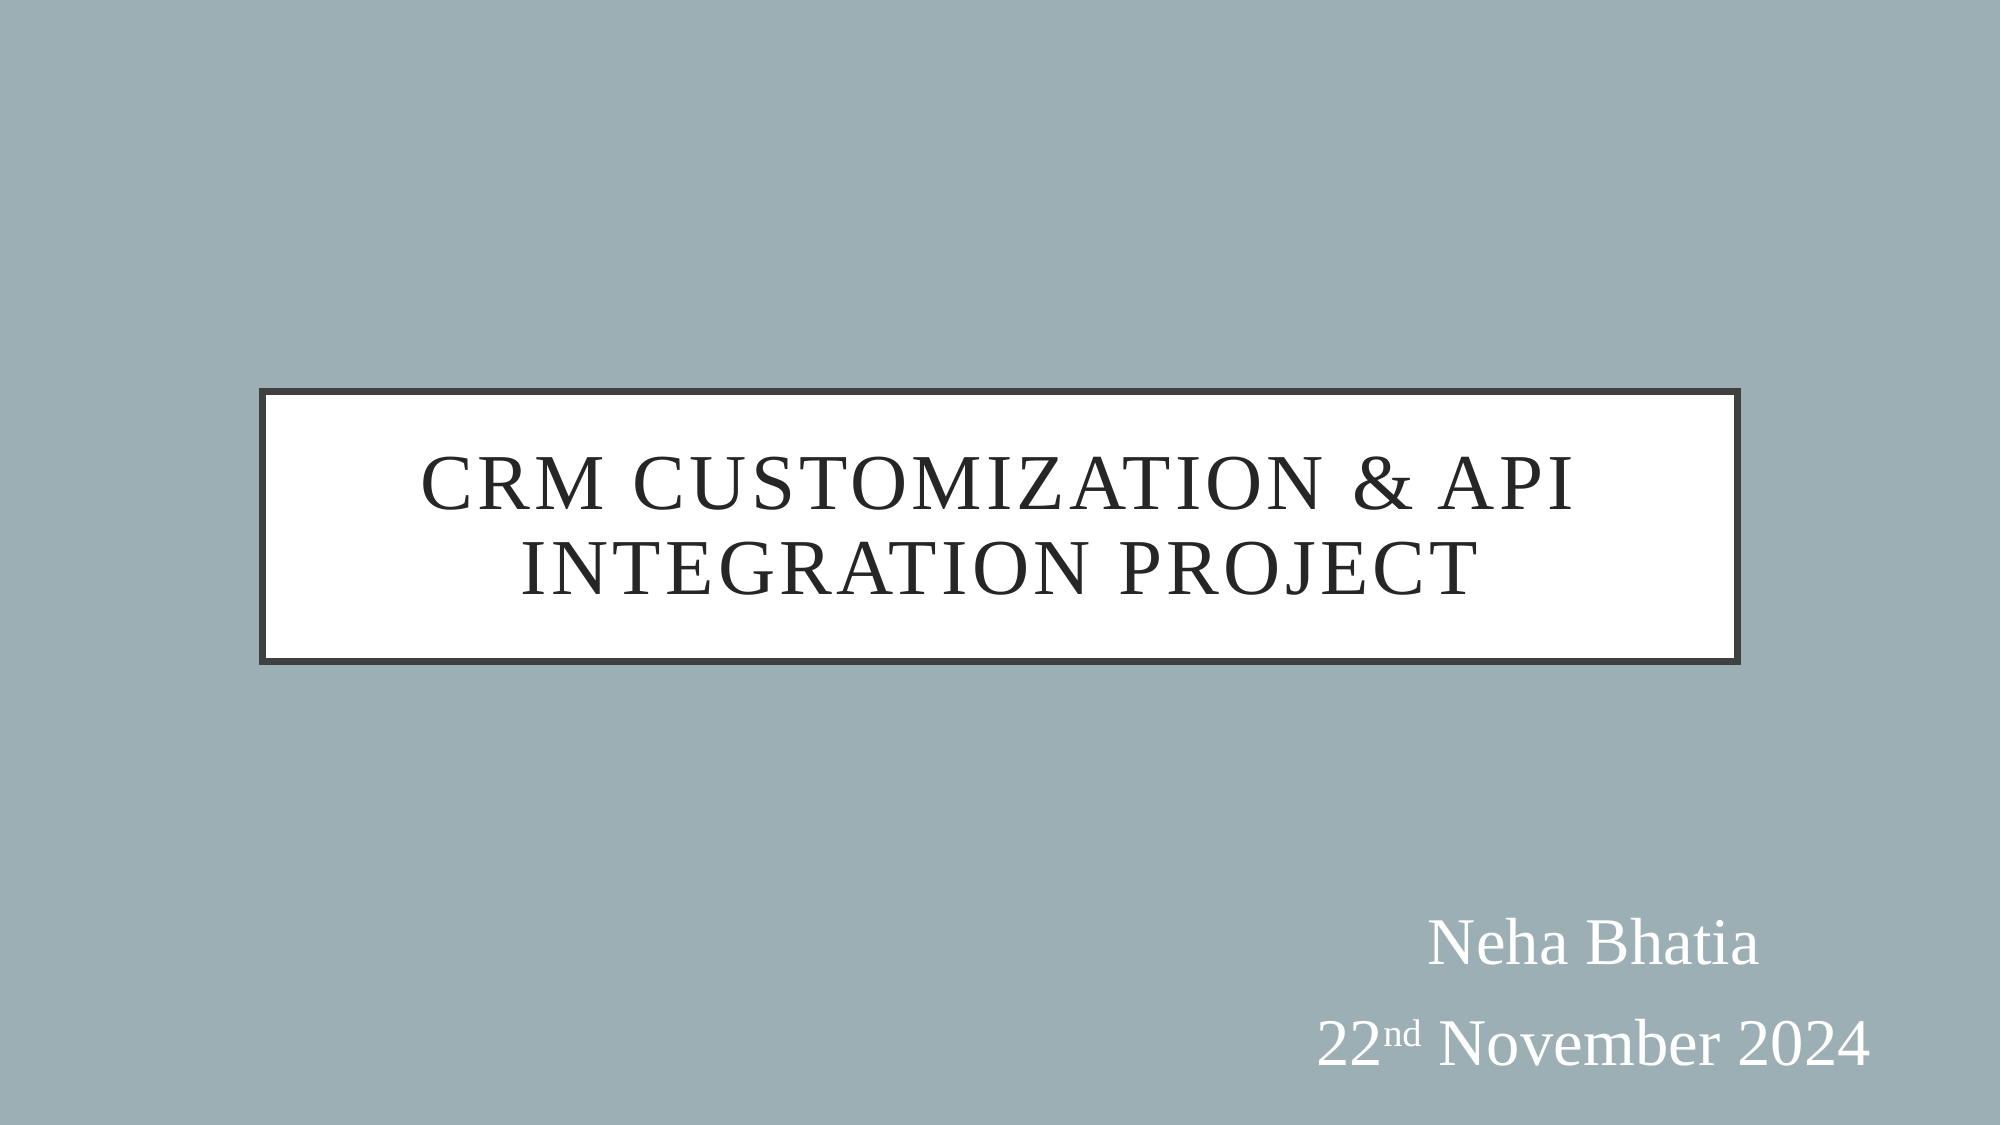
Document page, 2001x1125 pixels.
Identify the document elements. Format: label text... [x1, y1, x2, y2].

title CRM Customization & API Integration Project [259, 388, 1741, 665]
subtitle Neha Bhatia 22nd November 2024 [681, 748, 1908, 1087]
